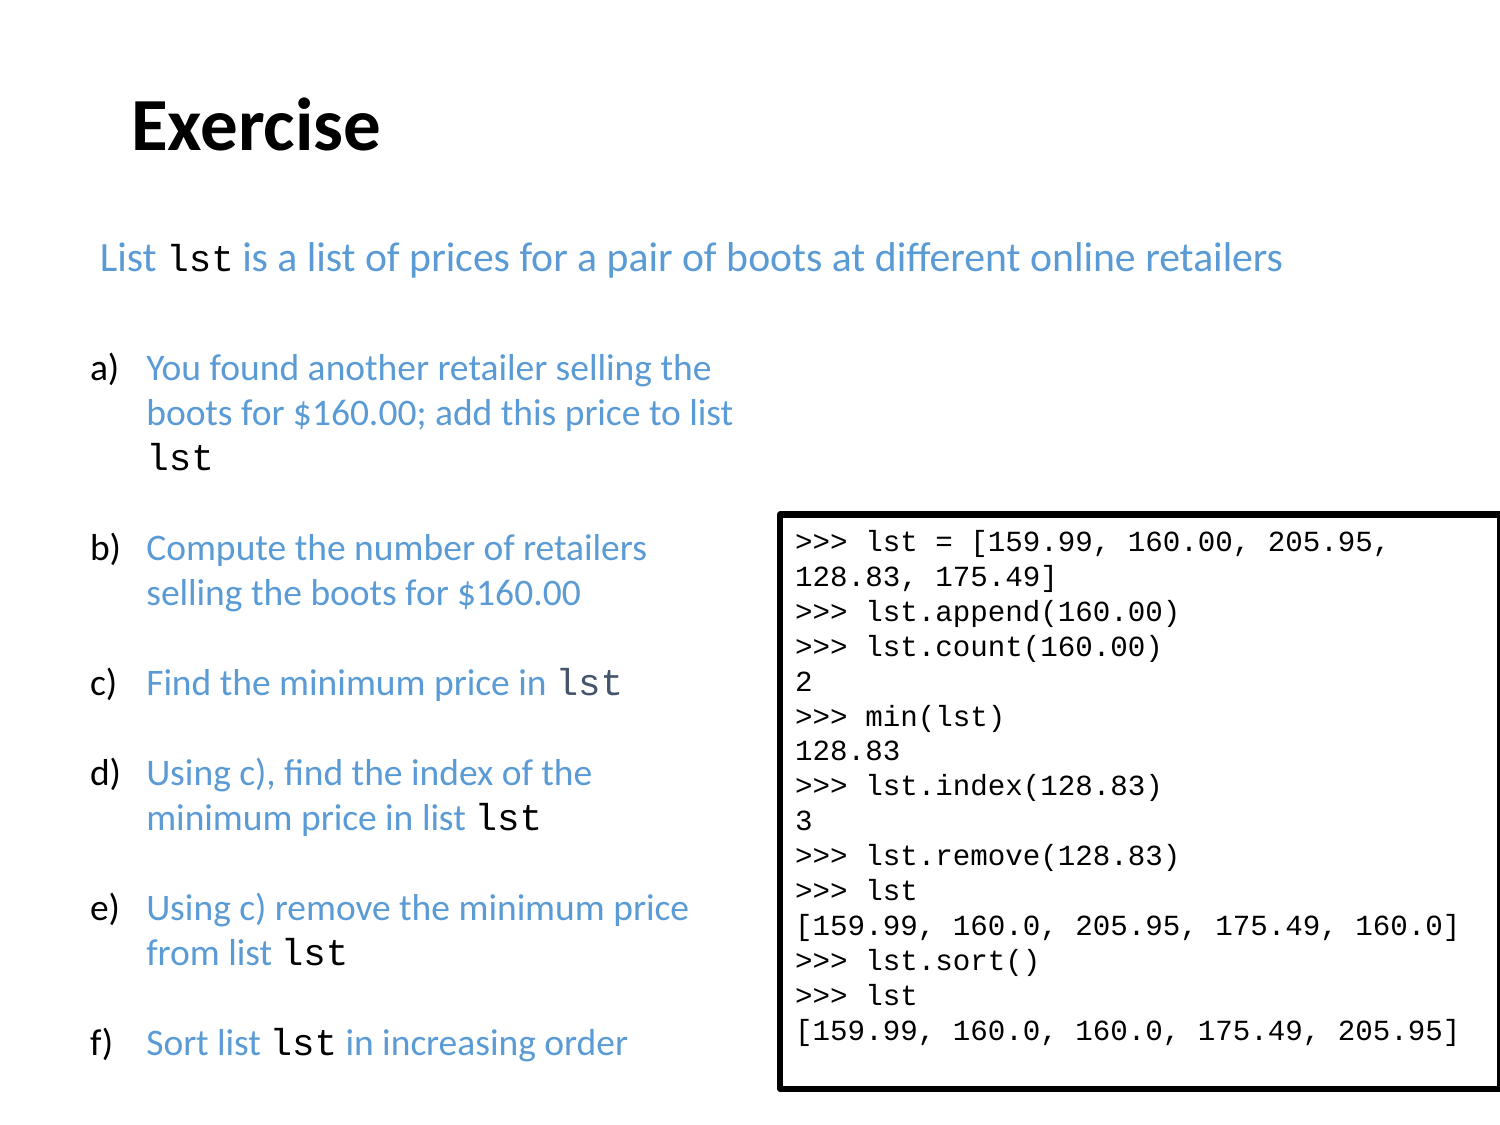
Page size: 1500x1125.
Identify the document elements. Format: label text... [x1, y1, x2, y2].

text_box Exercise [116, 0, 1392, 222]
text_box You found another retailer selling the boots for $160.00; add this price to list lst Compute the number of retailers selling the boots for $160.00 Find the minimum price in lst Using c), find the index of the minimum price in list lst Using c) remove the minimum price from list lst Sort list lst in increasing order [0, 334, 750, 1070]
text_box List lst is a list of prices for a pair of boots at different online retailers [85, 222, 1423, 288]
text_box >>> lst = [159.99, 160.00, 205.95, 128.83, 175.49] >>> lst.append(160.00) >>> lst.count(160.00) 2 >>> min(lst) 128.83 >>> lst.index(128.83) 3 >>> lst.remove(128.83) >>> lst [159.99, 160.0, 205.95, 175.49, 160.0] >>> lst.sort() >>> lst [159.99, 160.0, 160.0, 175.49, 205.95] [780, 514, 1500, 1089]
